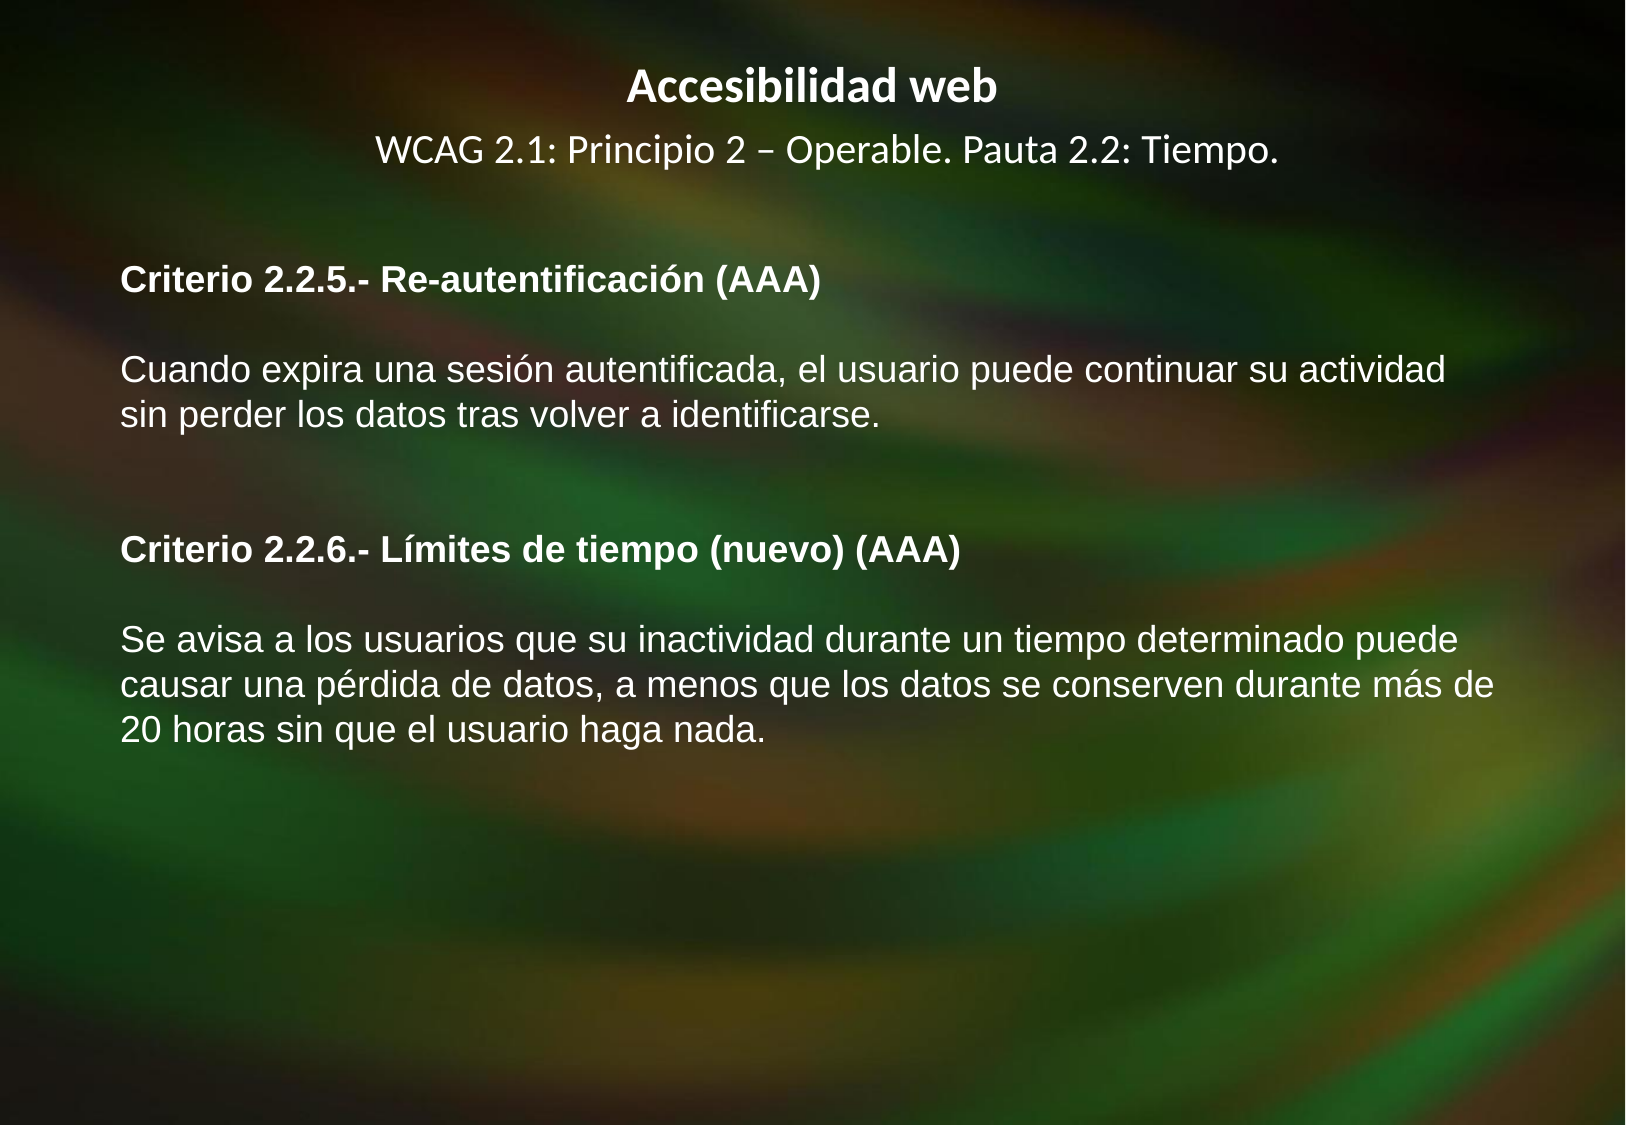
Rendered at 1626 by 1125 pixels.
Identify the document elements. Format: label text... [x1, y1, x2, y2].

text_box Accesibilidad web [611, 44, 1014, 114]
picture [0, 0, 1626, 1125]
text_box WCAG 2.1: Principio 2 – Operable. Pauta 2.2: Tiempo. [360, 114, 1296, 180]
text_box Criterio 2.2.5.- Re-autentificación (AAA) Cuando expira una sesión autentificada, el usuario puede continuar su actividad sin perder los datos tras volver a identificarse. Criterio 2.2.6.- Límites de tiempo (nuevo) (AAA) Se avisa a los usuarios que su inactividad durante un tiempo determinado puede causar una pérdida de datos, a menos que los datos se conserven durante más de 20 horas sin que el usuario haga nada. [105, 247, 1520, 758]
